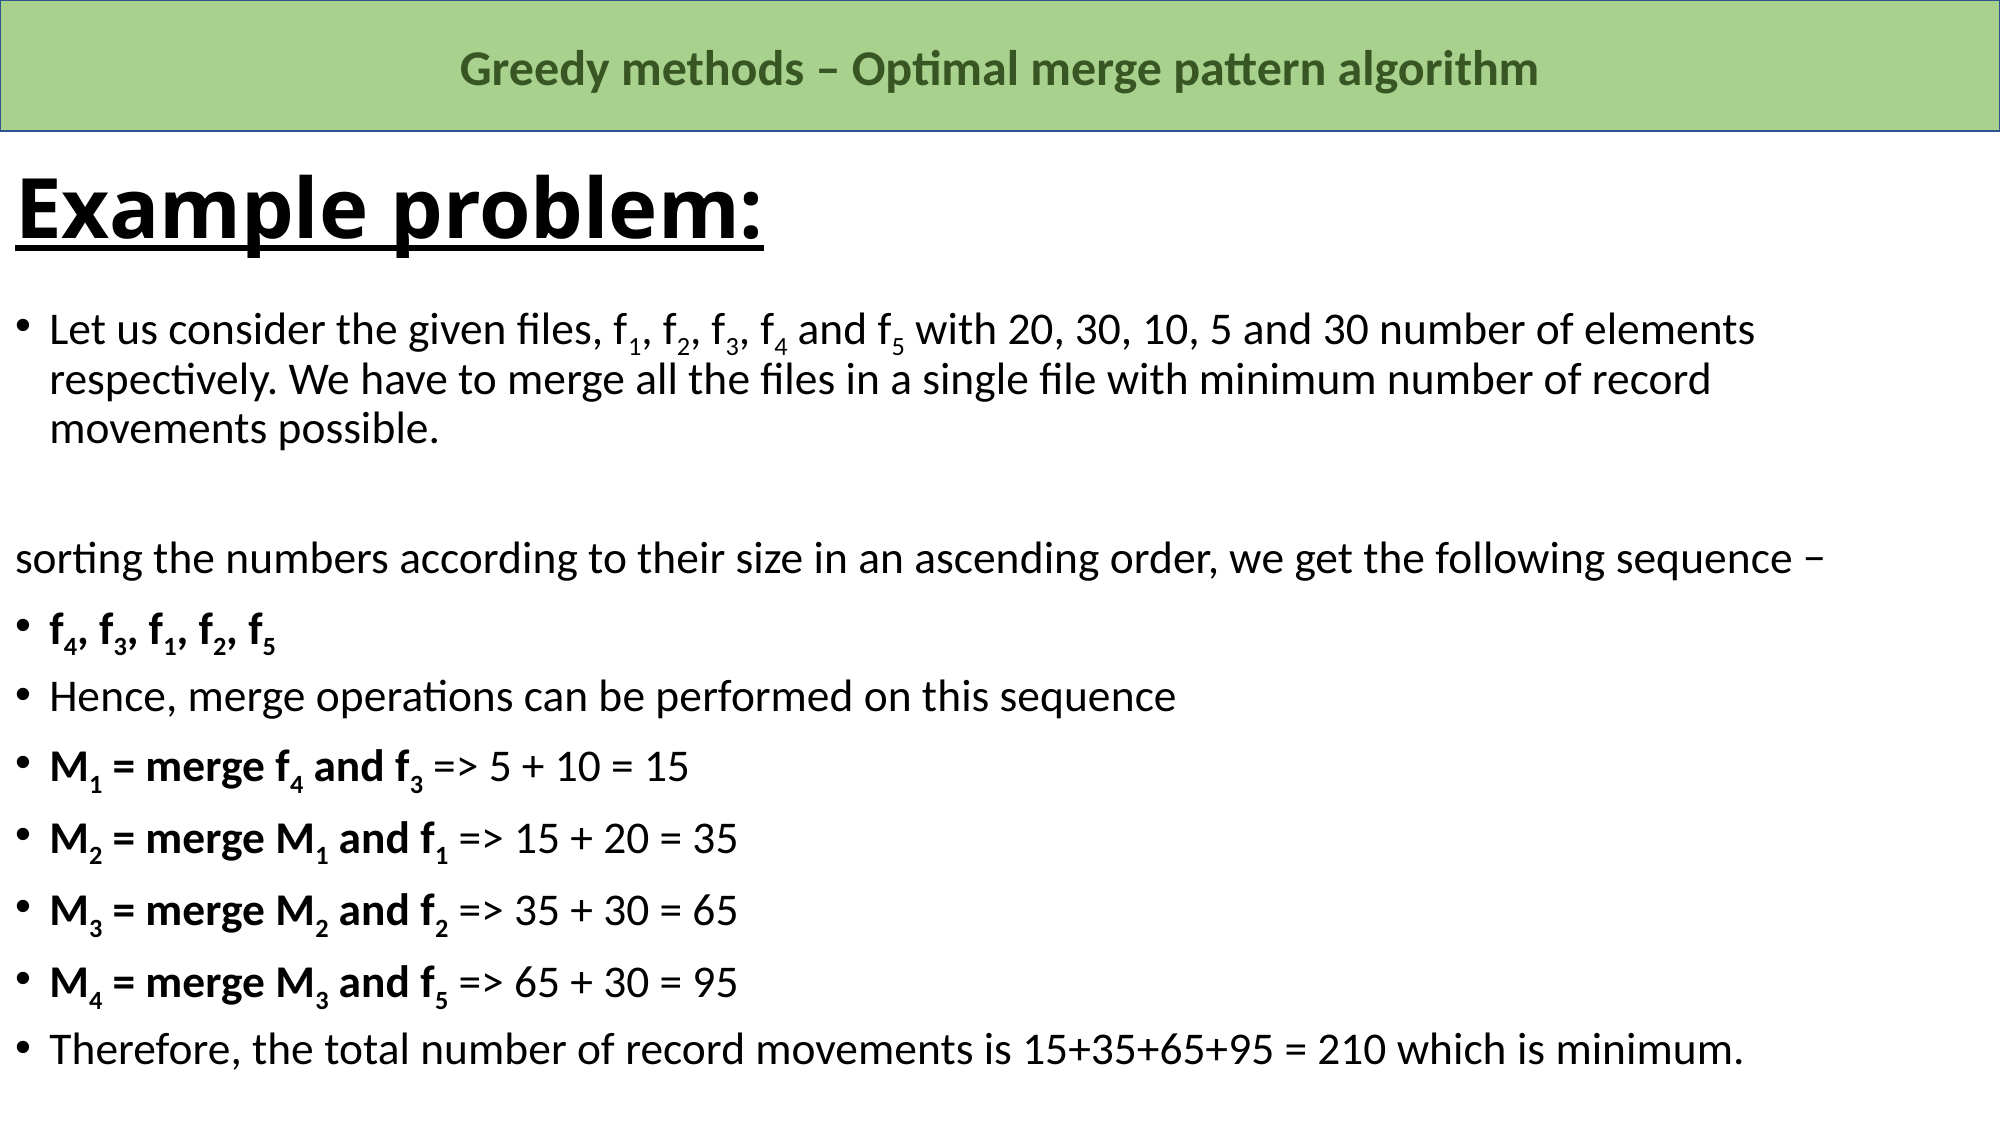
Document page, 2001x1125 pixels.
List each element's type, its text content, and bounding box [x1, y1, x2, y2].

list Let us consider the given files, f1, f2, f3, f4 and f5 with 20, 30, 10, 5 and 30 number of elements respectively. We have to merge all the files in a single file with minimum number of record movements possible. sorting the numbers according to their size in an ascending order, we get the following sequence − f4, f3, f1, f2, f5 Hence, merge operations can be performed on this sequence M1 = merge f4 and f3 => 5 + 10 = 15 M2 = merge M1 and f1 => 15 + 20 = 35 M3 = merge M2 and f2 => 35 + 30 = 65 M4 = merge M3 and f5 => 65 + 30 = 95 Therefore, the total number of record movements is 15+35+65+95 = 210 which is minimum. [0, 292, 1863, 1125]
title Example problem: [0, 146, 1863, 278]
text_box Greedy methods – Optimal merge pattern algorithm [0, 0, 2000, 132]
